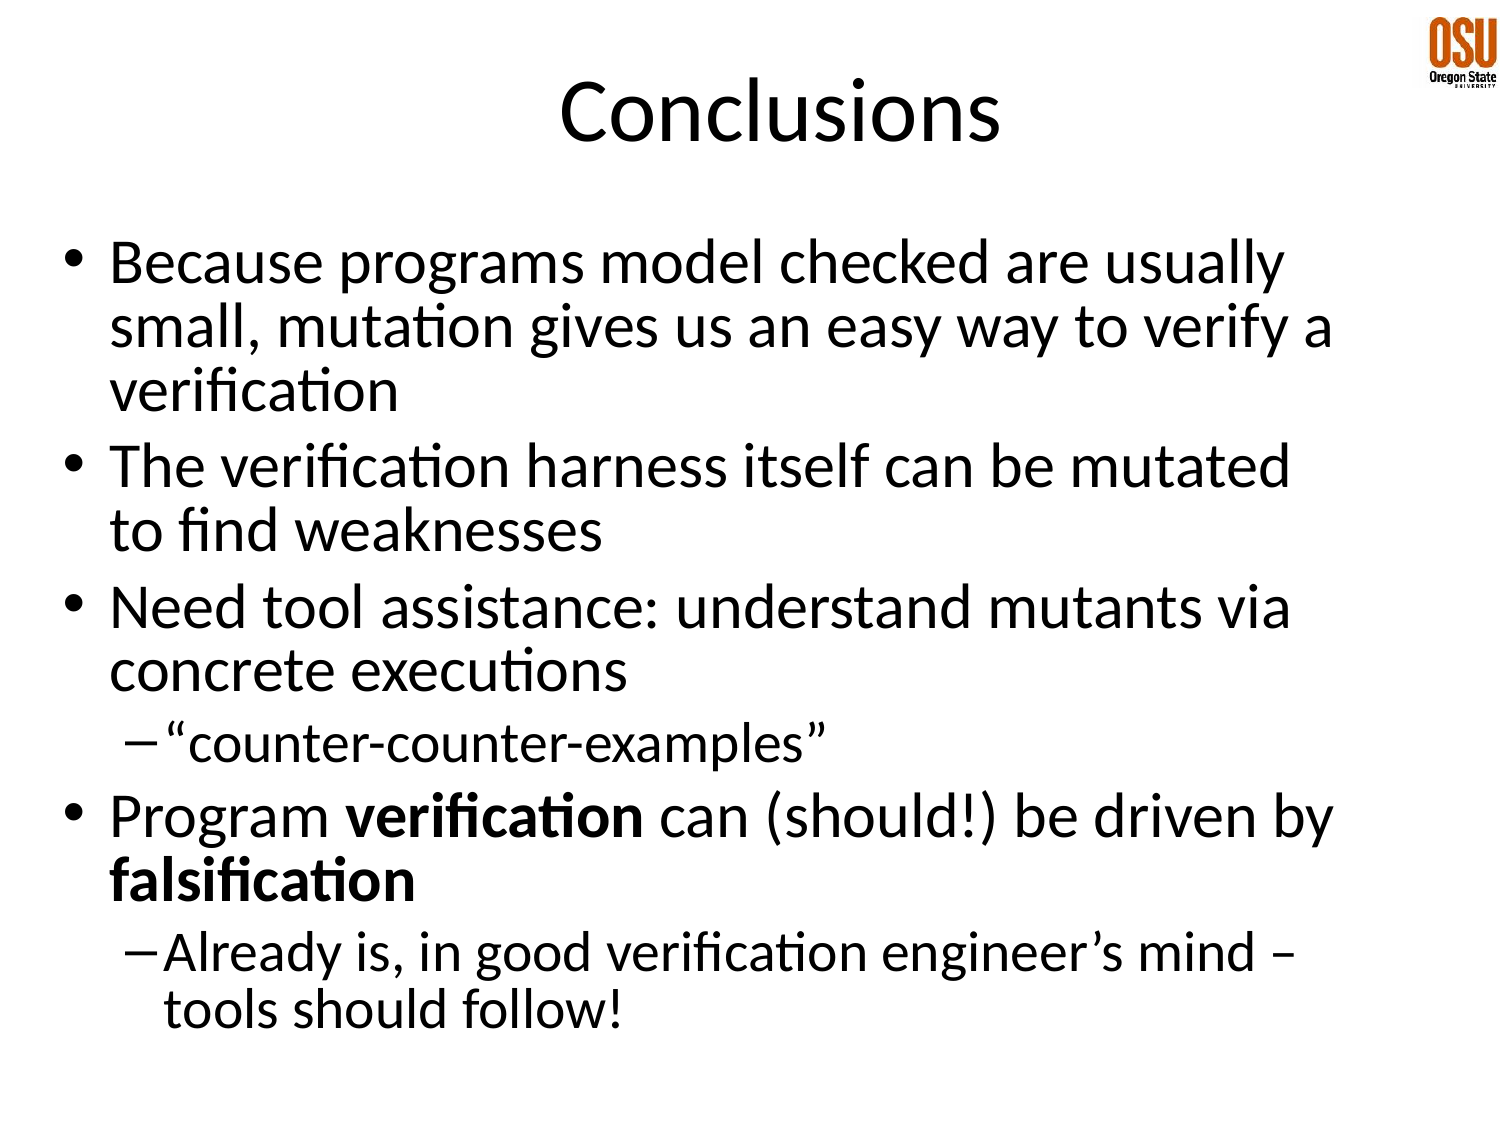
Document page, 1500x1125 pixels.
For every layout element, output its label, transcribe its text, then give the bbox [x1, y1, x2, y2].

title Conclusions [66, 40, 1497, 169]
list Because programs model checked are usually small, mutation gives us an easy way to verify a verification The verification harness itself can be mutated to find weaknesses Need tool assistance: understand mutants via concrete executions “counter-counter-examples” Program verification can (should!) be driven by falsification Already is, in good verification engineer’s mind – tools should follow! [47, 224, 1365, 1058]
picture [1412, 17, 1500, 88]
